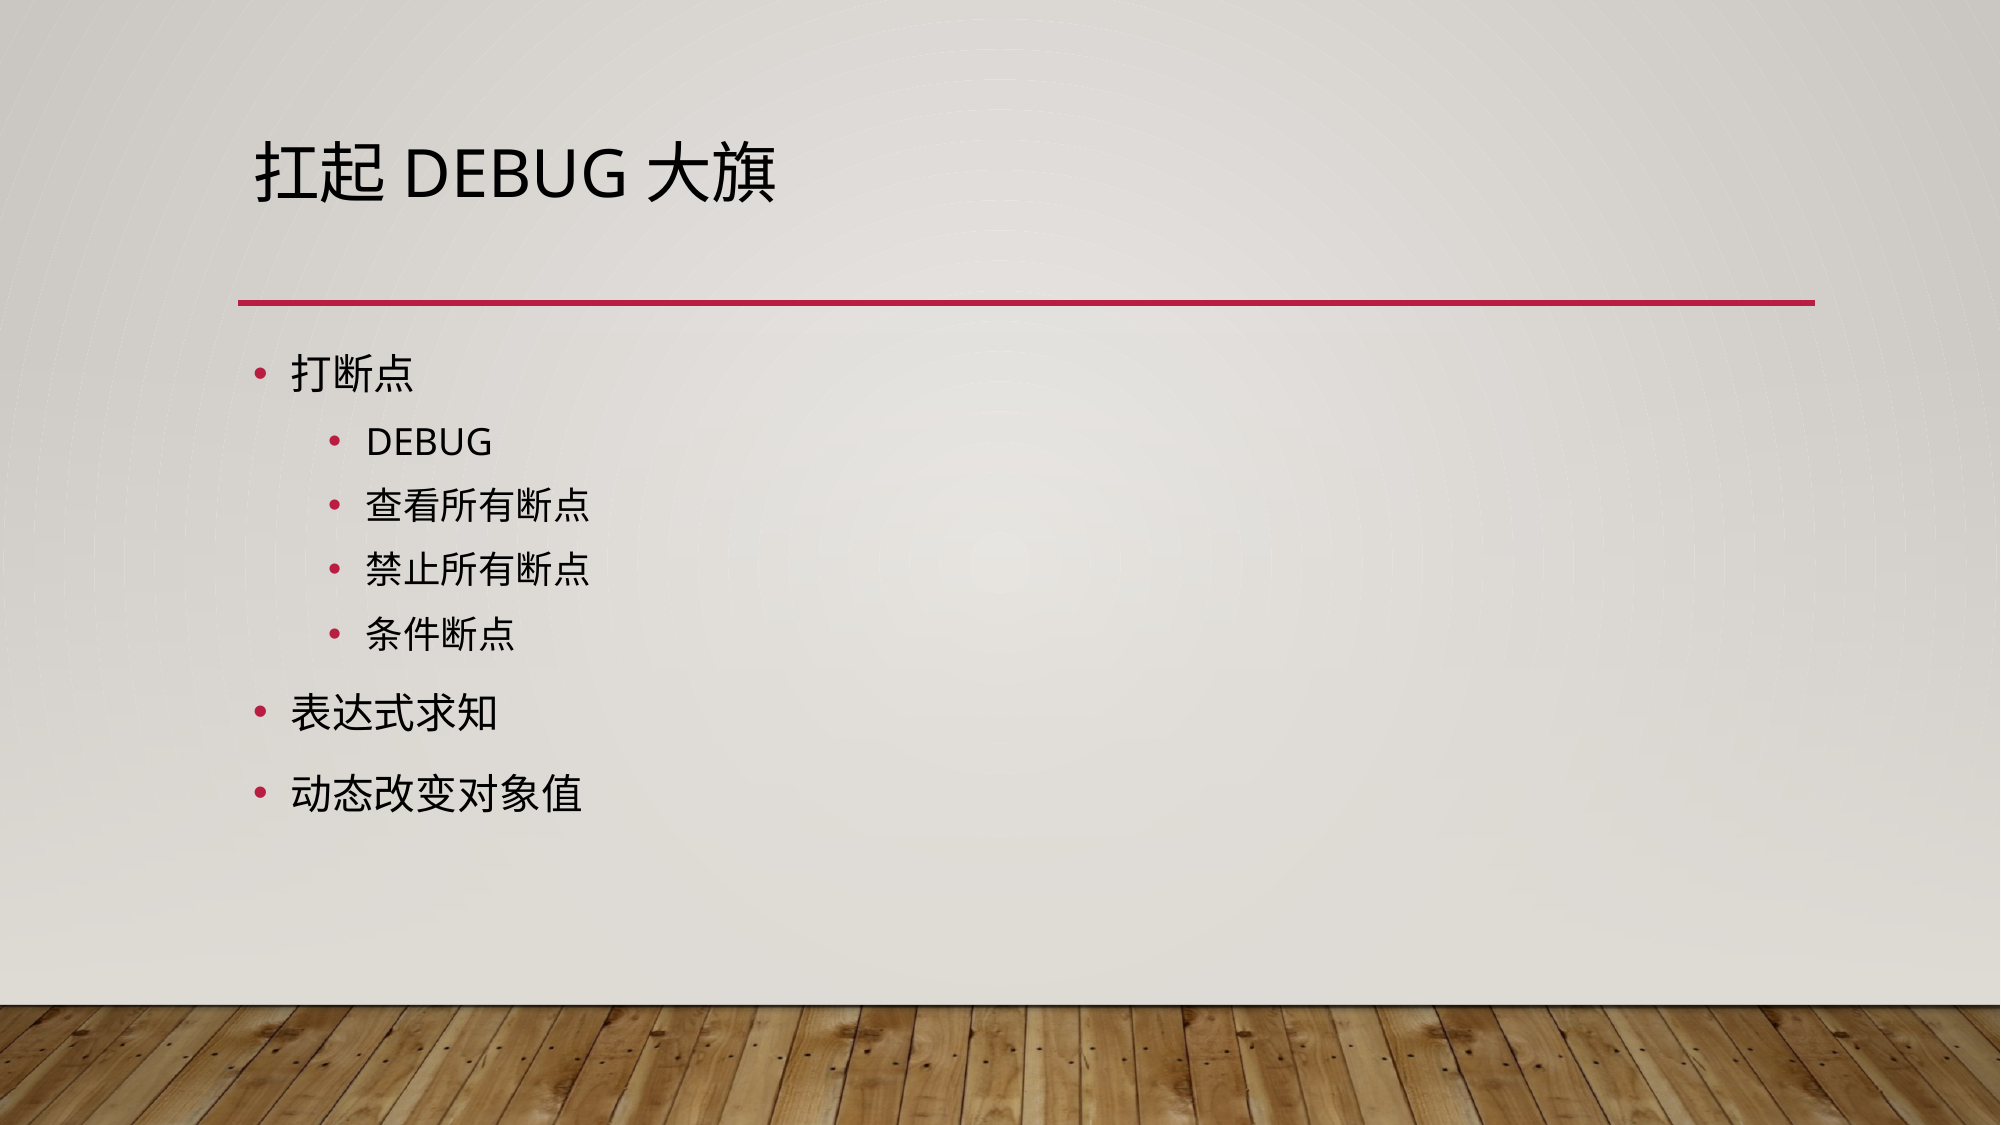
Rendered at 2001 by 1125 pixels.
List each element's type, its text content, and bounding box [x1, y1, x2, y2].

list 打断点 DEBUG 查看所有断点 禁止所有断点 条件断点 表达式求知 动态改变对象值 [238, 330, 1814, 897]
picture [0, 1005, 2000, 1125]
title 扛起Debug大旗 [238, 131, 1814, 305]
